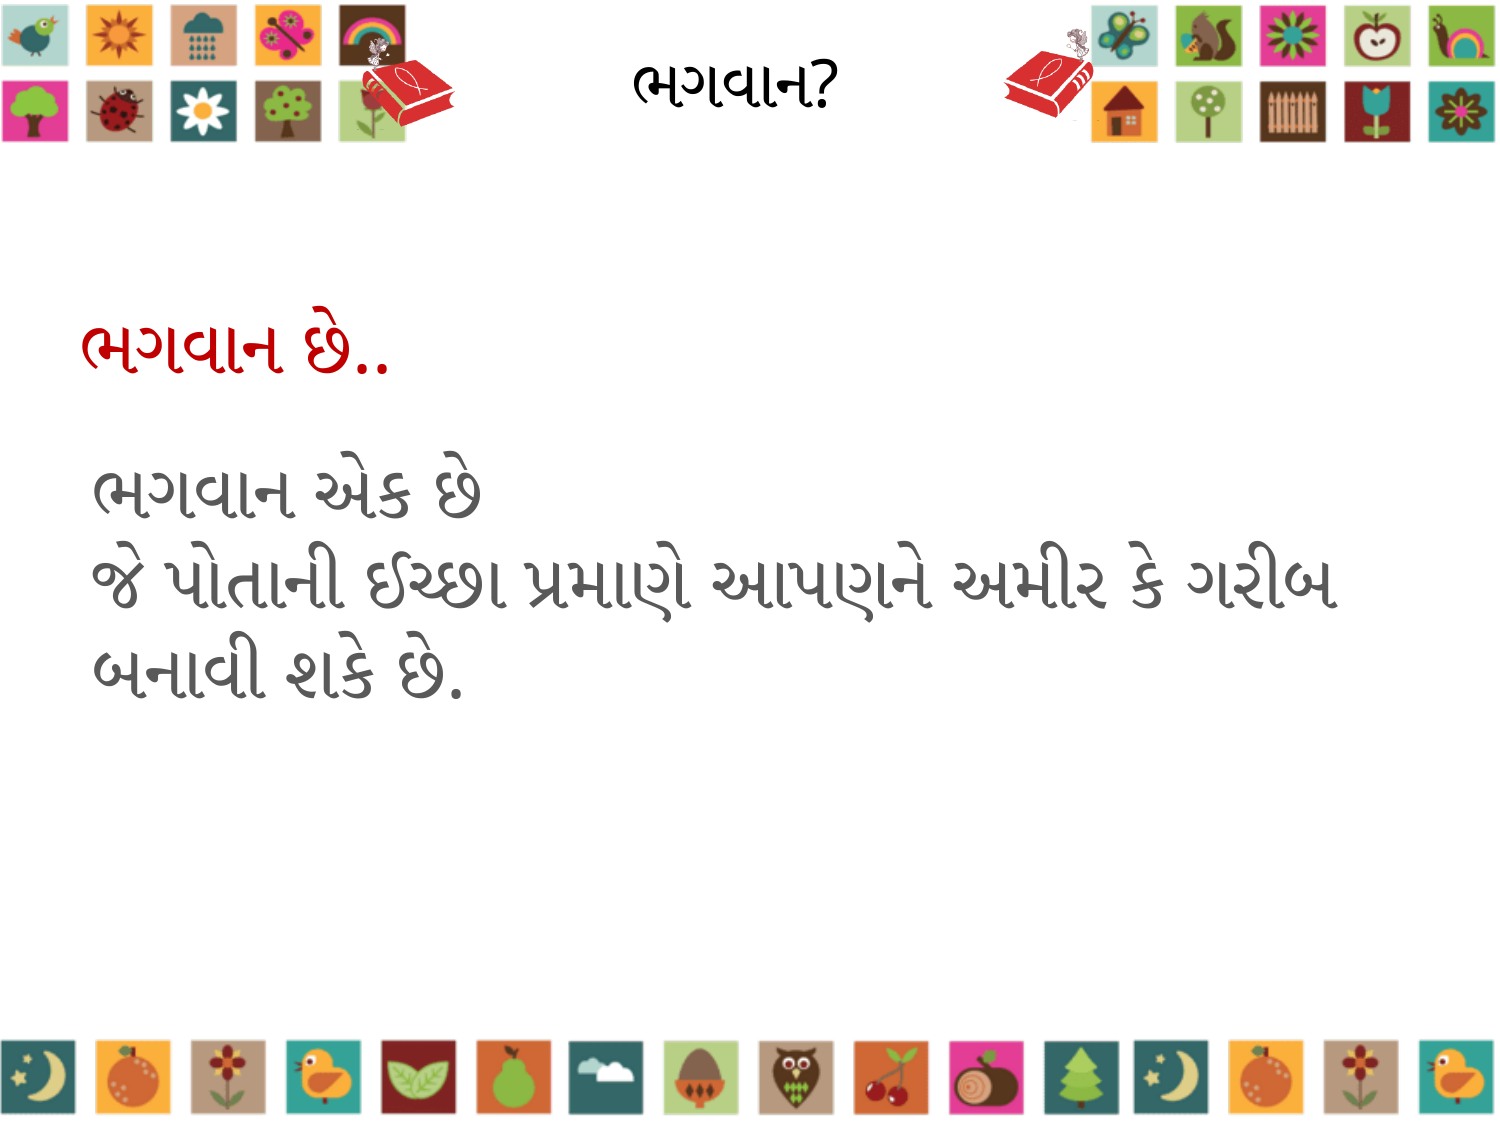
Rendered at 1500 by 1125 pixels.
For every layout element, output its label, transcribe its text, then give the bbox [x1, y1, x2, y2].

text_box ભગવાન? [490, 33, 971, 129]
text_box ભગવાન એક છે જે પોતાની ઈચ્છા પ્રમાણે આપણને અમીર કે ગરીબ બનાવી શકે છે. [76, 436, 1424, 722]
text_box ભગવાન છે.. [64, 290, 1412, 396]
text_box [0, 1028, 1500, 1118]
picture [971, 3, 1500, 150]
picture [0, 3, 487, 150]
